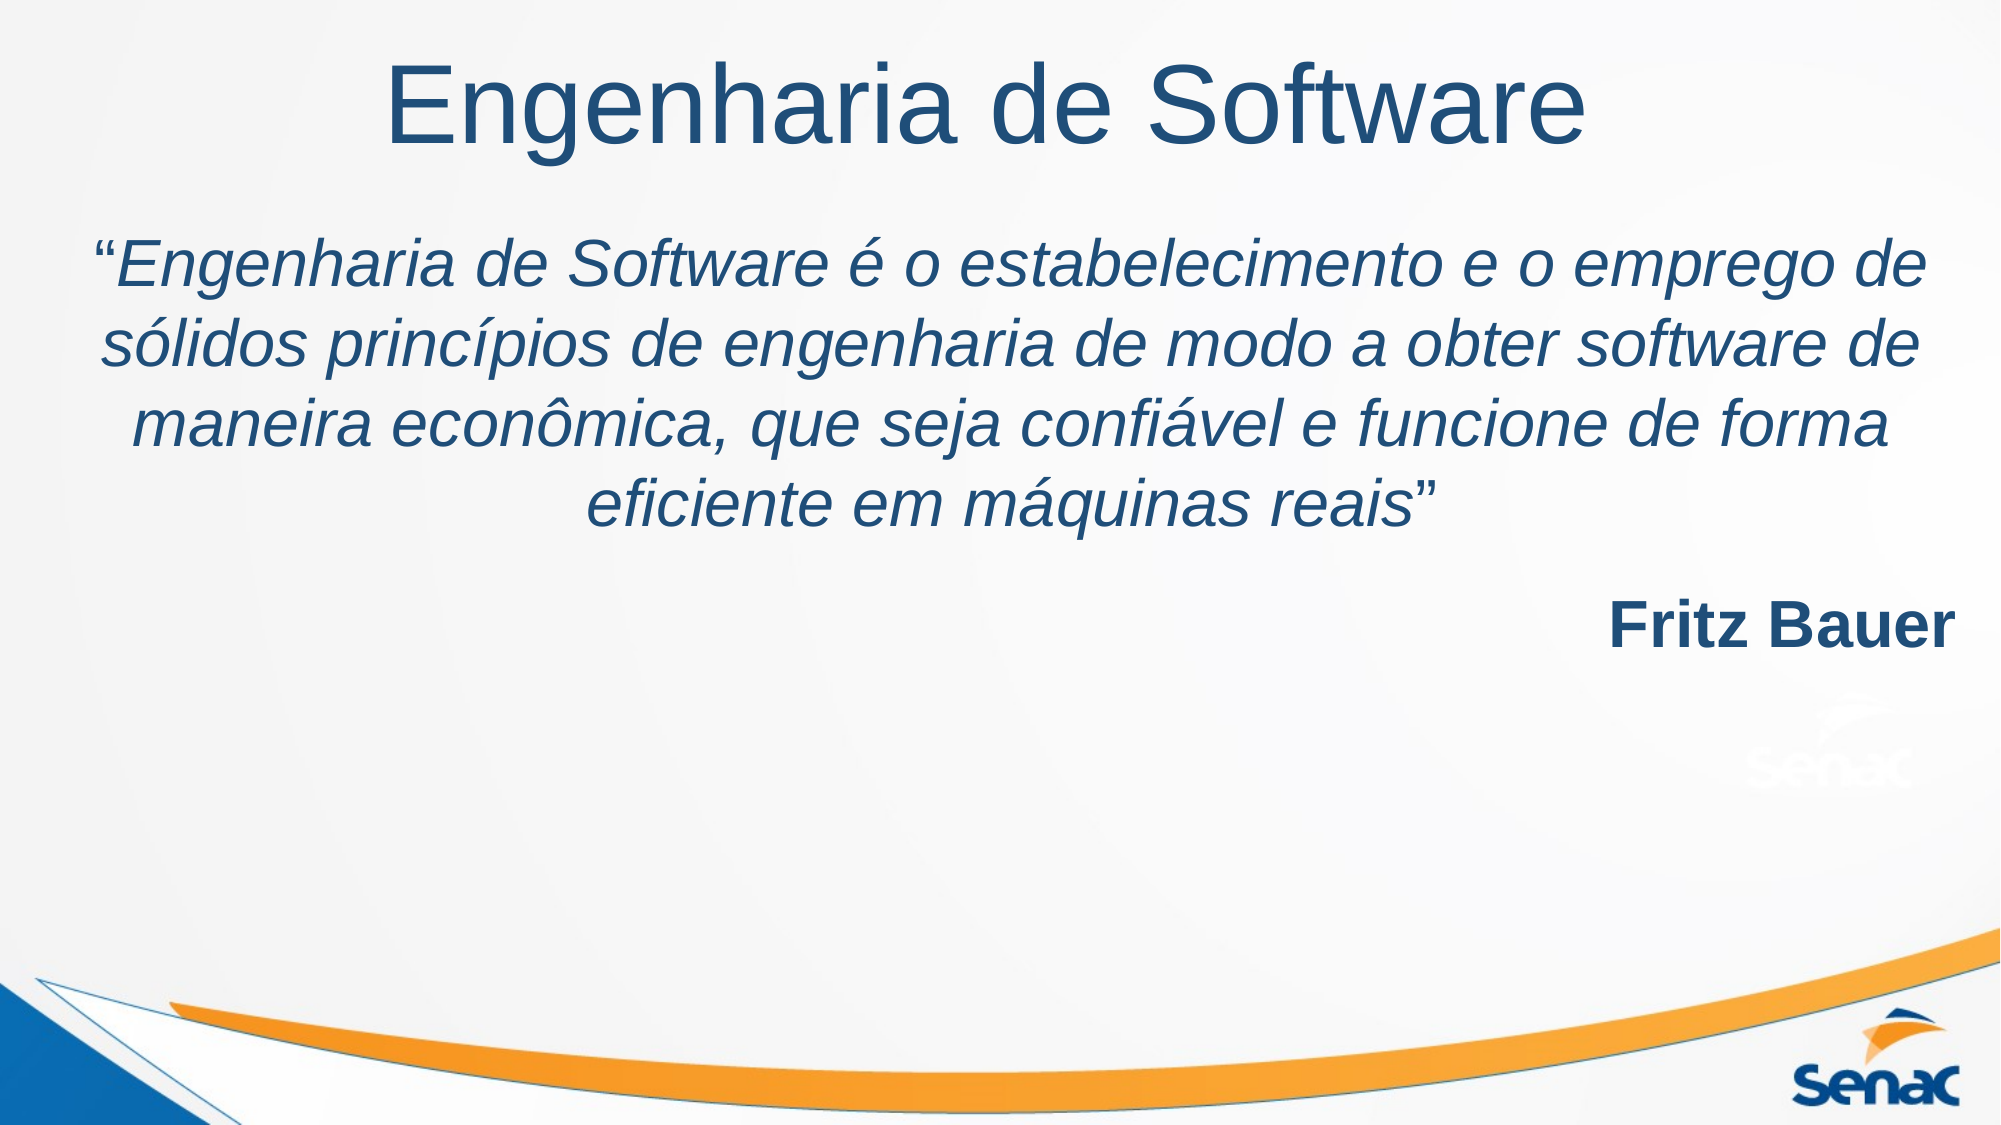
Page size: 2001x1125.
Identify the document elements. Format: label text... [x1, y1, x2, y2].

picture [0, 0, 2001, 1125]
list “Engenharia de Software é o estabelecimento e o emprego de sólidos princípios de engenharia de modo a obter software de maneira econômica, que seja confiável e funcione de forma eficiente em máquinas reais” Fritz Bauer [52, 211, 1973, 926]
title Engenharia de Software [0, 36, 1973, 178]
